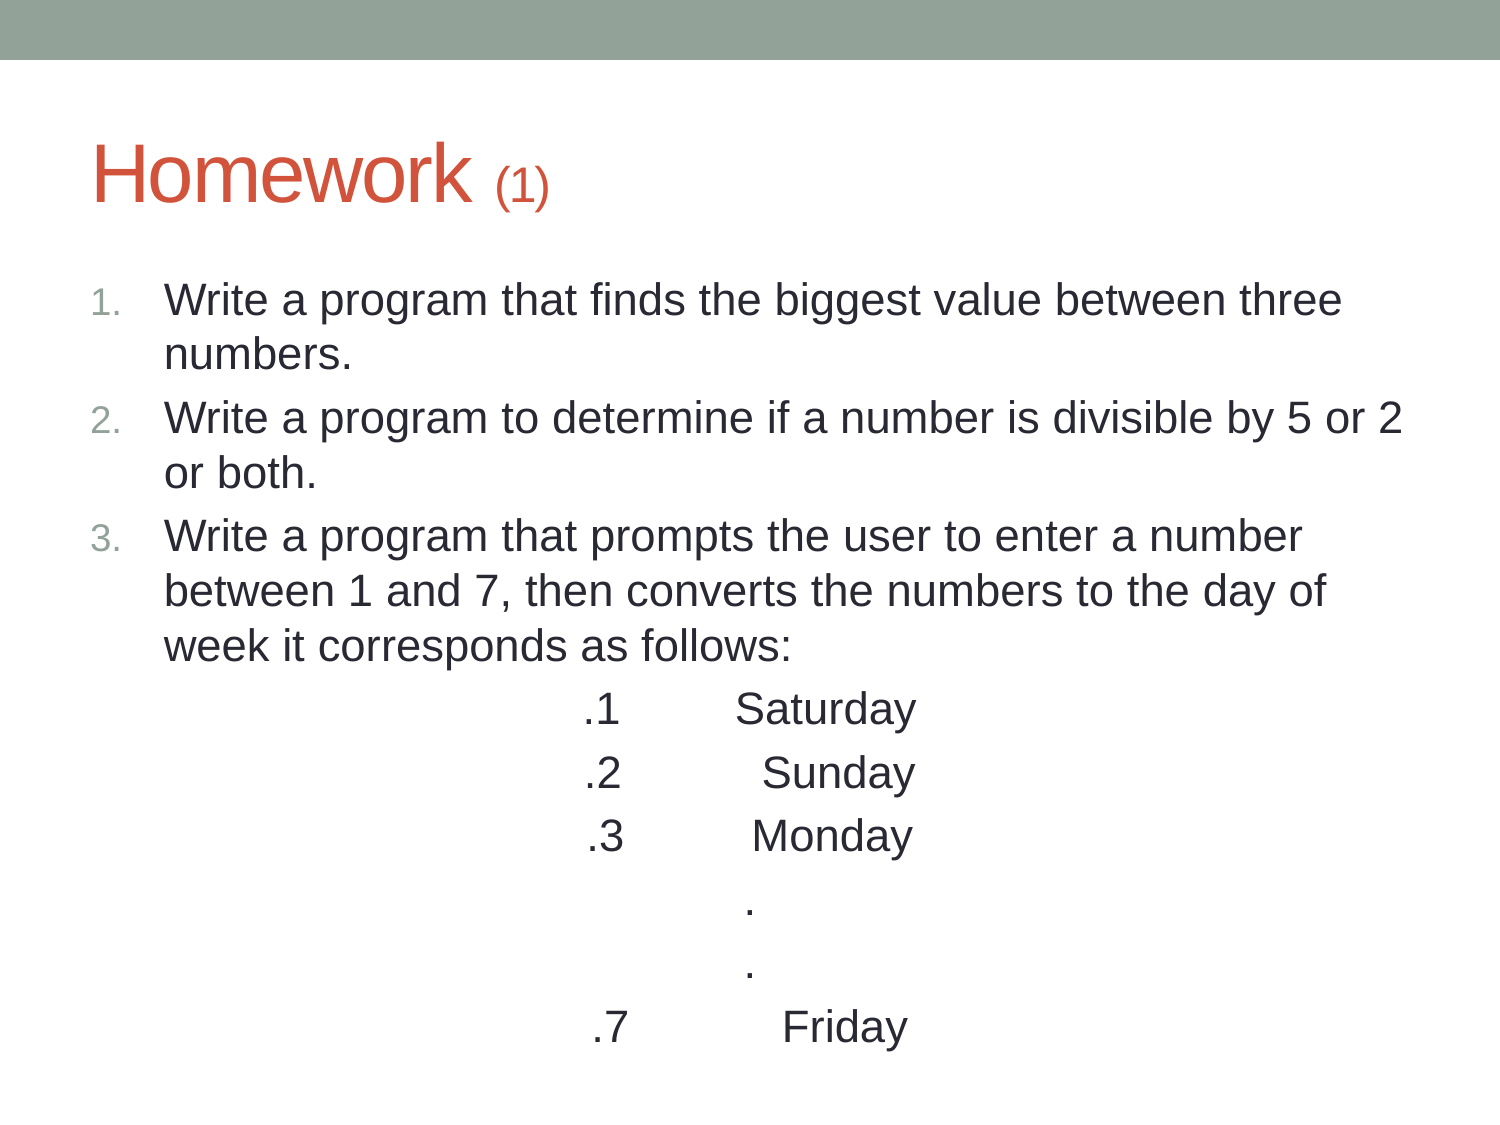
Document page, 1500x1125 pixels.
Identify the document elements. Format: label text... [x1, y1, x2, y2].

title Homework (1) [75, 87, 1425, 250]
list Write a program that finds the biggest value between three numbers. Write a program to determine if a number is divisible by 5 or 2 or both. Write a program that prompts the user to enter a number between 1 and 7, then converts the numbers to the day of week it corresponds as follows: .1 Saturday .2 Sunday .3 Monday . . .7 Friday [75, 262, 1425, 1063]
